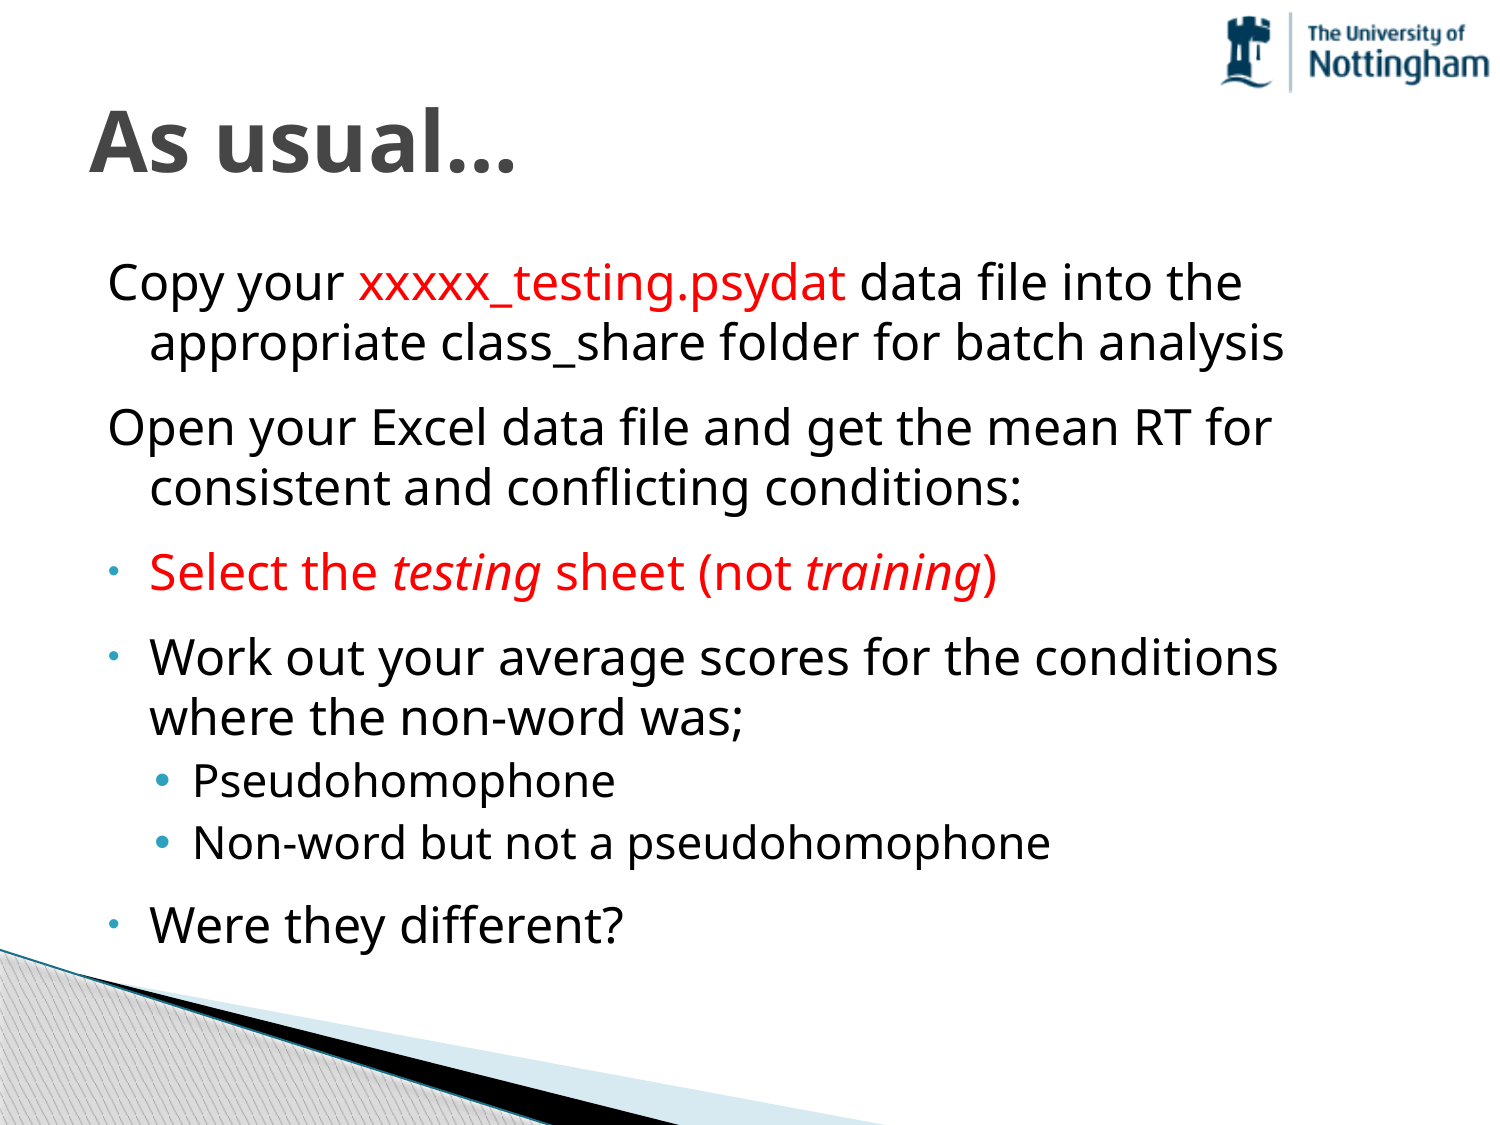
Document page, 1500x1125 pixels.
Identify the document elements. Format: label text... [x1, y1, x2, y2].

picture [1219, 11, 1490, 93]
list Copy your xxxxx_testing.psydat data file into the appropriate class_share folder for batch analysis Open your Excel data file and get the mean RT for consistent and conflicting conditions: Select the testing sheet (not training) Work out your average scores for the conditions where the non-word was; Pseudohomophone Non-word but not a pseudohomophone Were they different? [74, 242, 1426, 986]
title As usual… [75, 45, 1220, 233]
